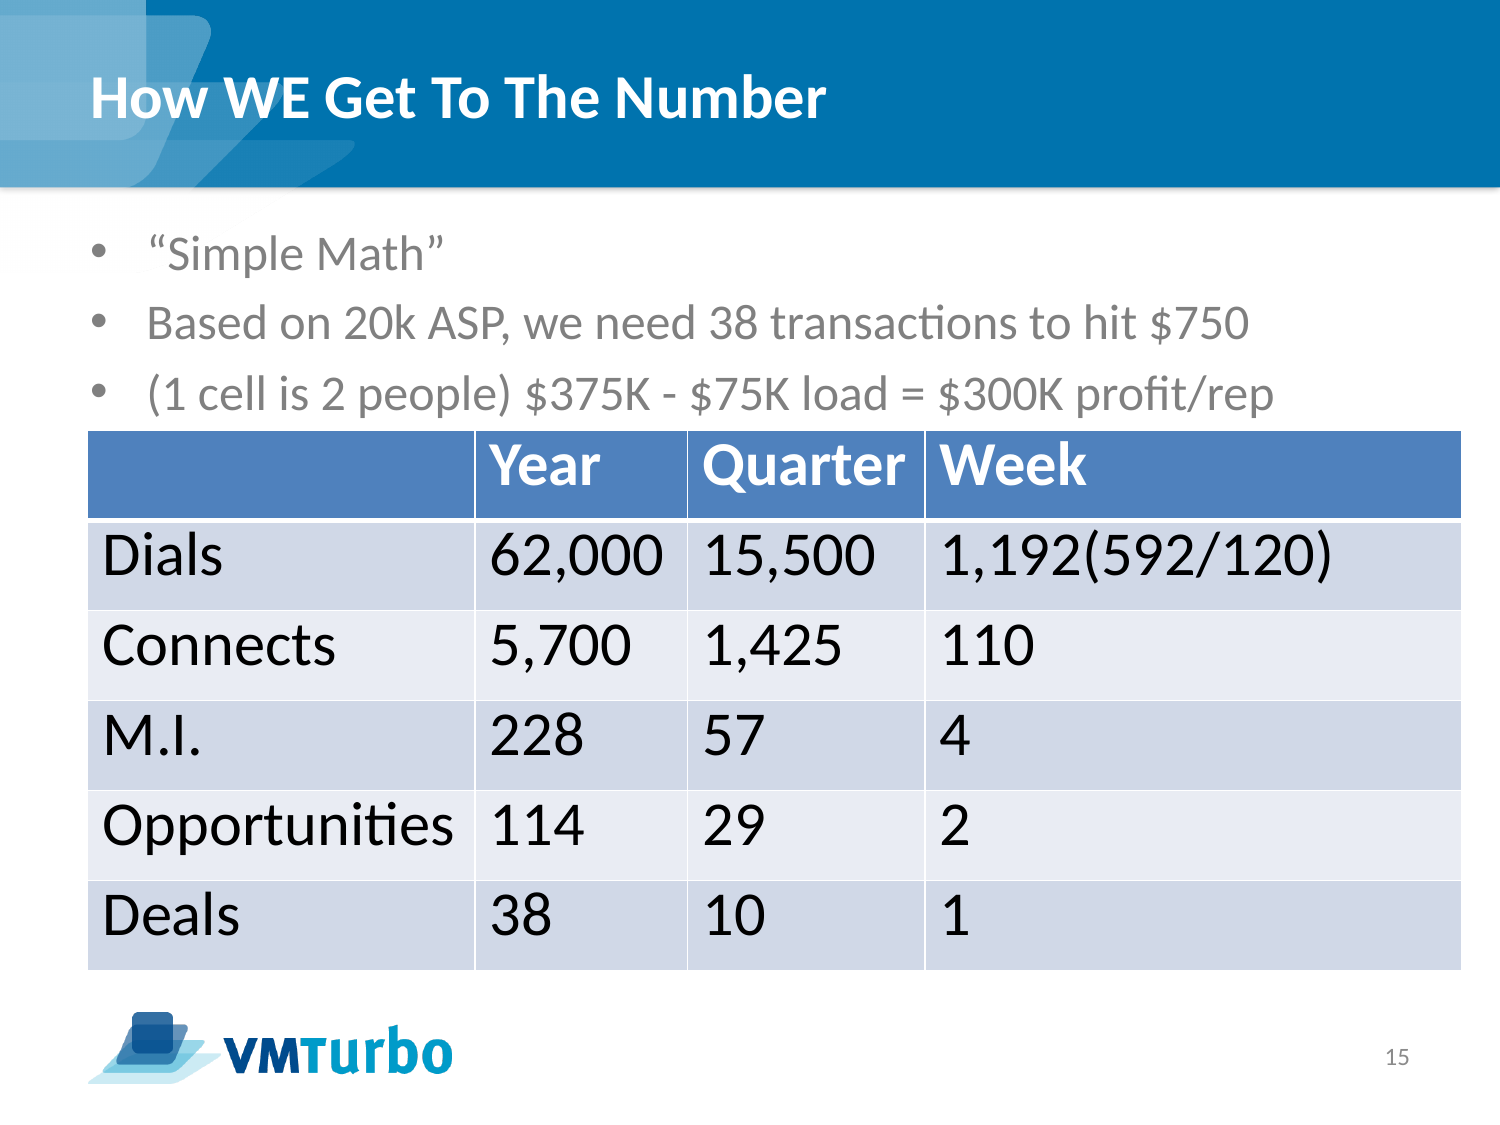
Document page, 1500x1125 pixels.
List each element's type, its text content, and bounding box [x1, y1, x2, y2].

table_cell 1,192(592/120) [926, 523, 1461, 610]
table_cell 57 [688, 701, 924, 790]
table_cell 110 [926, 611, 1461, 700]
table_header Quarter [688, 431, 924, 518]
table_cell 29 [688, 791, 924, 880]
table_header Week [926, 431, 1461, 518]
table_header Year [476, 431, 687, 518]
table_cell 1,425 [688, 611, 924, 700]
table_cell 228 [476, 701, 687, 790]
table_cell 62,000 [476, 523, 687, 610]
picture [433, 1046, 442, 1067]
table_cell 4 [926, 701, 1461, 790]
table_cell 1 [926, 881, 1461, 970]
table_cell 10 [688, 881, 924, 970]
table_cell 15,500 [688, 523, 924, 610]
title How WE Get To The Number [75, 0, 1425, 188]
list “Simple Math” Based on 20k ASP, we need 38 transactions to hit $750 (1 cell is 2 people) $375K - $75K load = $300K profit/rep [75, 212, 1425, 975]
table_cell 38 [476, 881, 687, 970]
table_cell Opportunities [88, 791, 474, 880]
table_cell 114 [476, 791, 687, 880]
table_cell M.I. [88, 701, 474, 790]
table_cell Deals [88, 881, 474, 970]
picture [87, 1012, 452, 1084]
table_cell Dials [88, 523, 474, 610]
table_header [88, 431, 474, 518]
picture [0, 0, 355, 273]
table_cell 5,700 [476, 611, 687, 700]
table_cell 2 [926, 791, 1461, 880]
table_cell Connects [88, 611, 474, 700]
